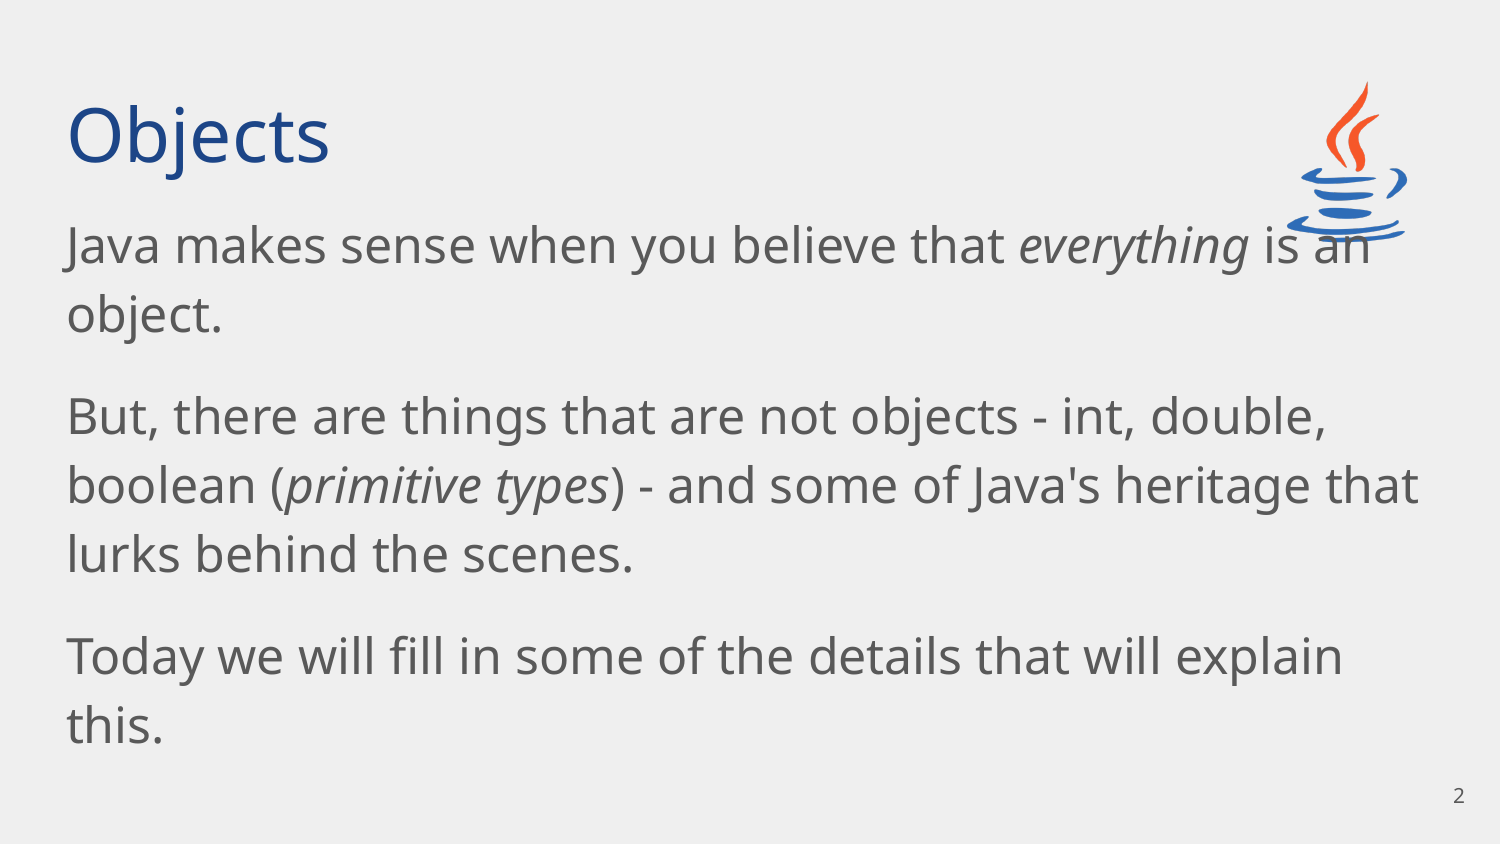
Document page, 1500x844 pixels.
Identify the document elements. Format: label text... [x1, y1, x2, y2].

title Objects [51, 72, 1449, 167]
picture [1261, 167, 1440, 189]
list Java makes sense when you believe that everything is an object. But, there are things that are not objects - int, double, boolean (primitive types) - and some of Java's heritage that lurks behind the scenes. Today we will fill in some of the details that will explain this. [51, 189, 1449, 750]
slide_number ‹#› [1389, 764, 1480, 830]
